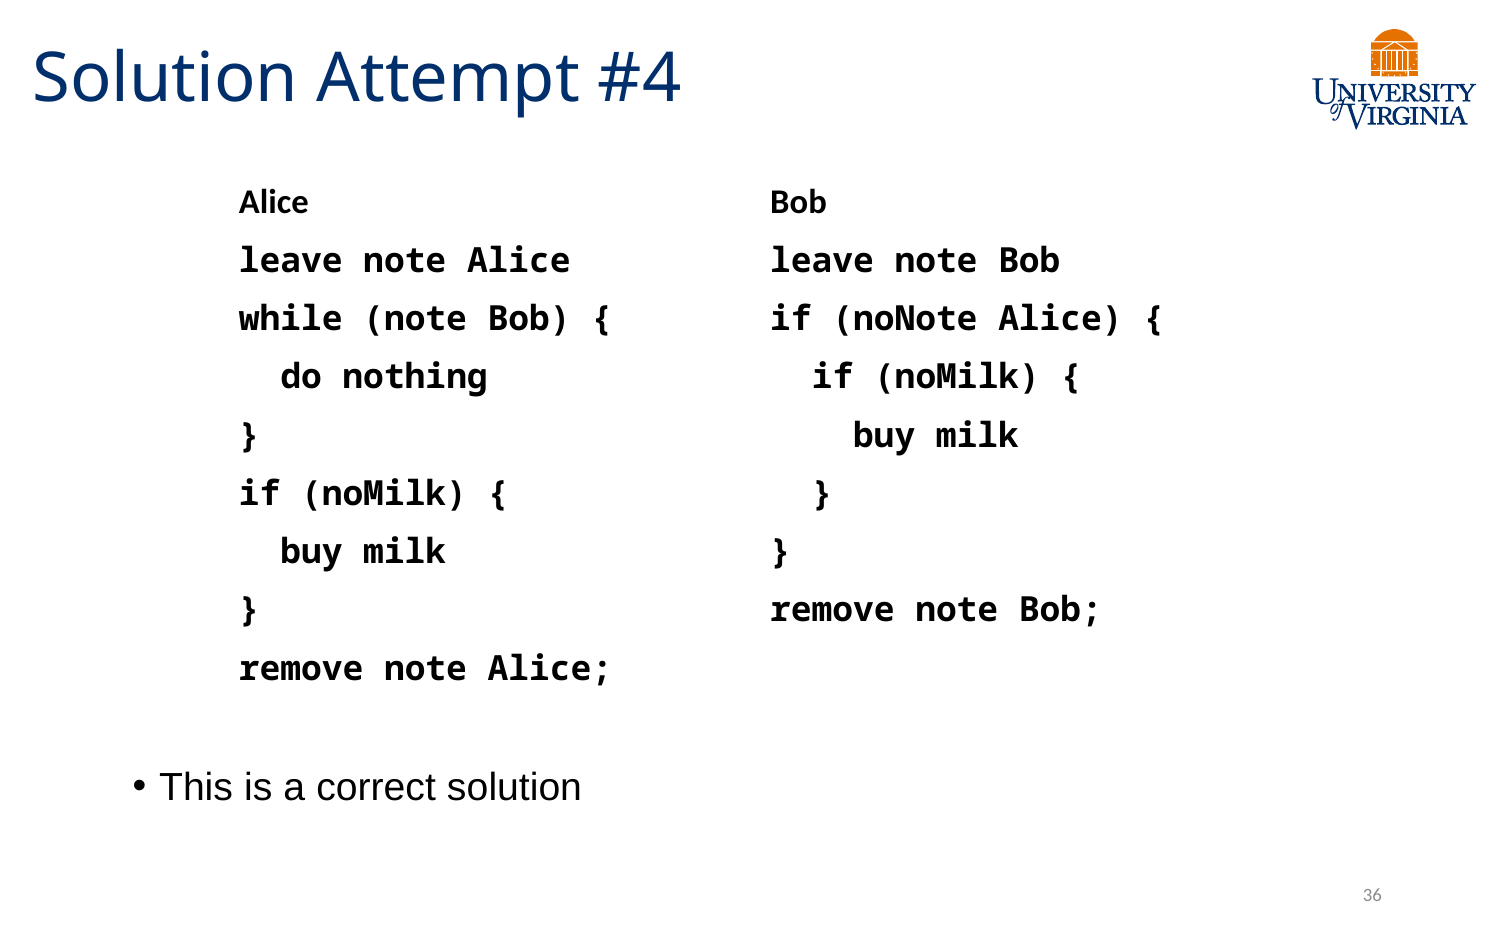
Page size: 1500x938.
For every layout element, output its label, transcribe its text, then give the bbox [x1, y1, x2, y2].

text_box Bob leave note Bob if (noNote Alice) { if (noMilk) { buy milk } } remove note Bob; [757, 177, 1289, 785]
text_box Alice leave note Alice while (note Bob) { do nothing } if (noMilk) { buy milk } remove note Alice; [226, 177, 757, 753]
slide_number 36 [1059, 868, 1397, 919]
title Solution Attempt #4 [17, 14, 1297, 145]
list This is a correct solution [117, 753, 1196, 816]
